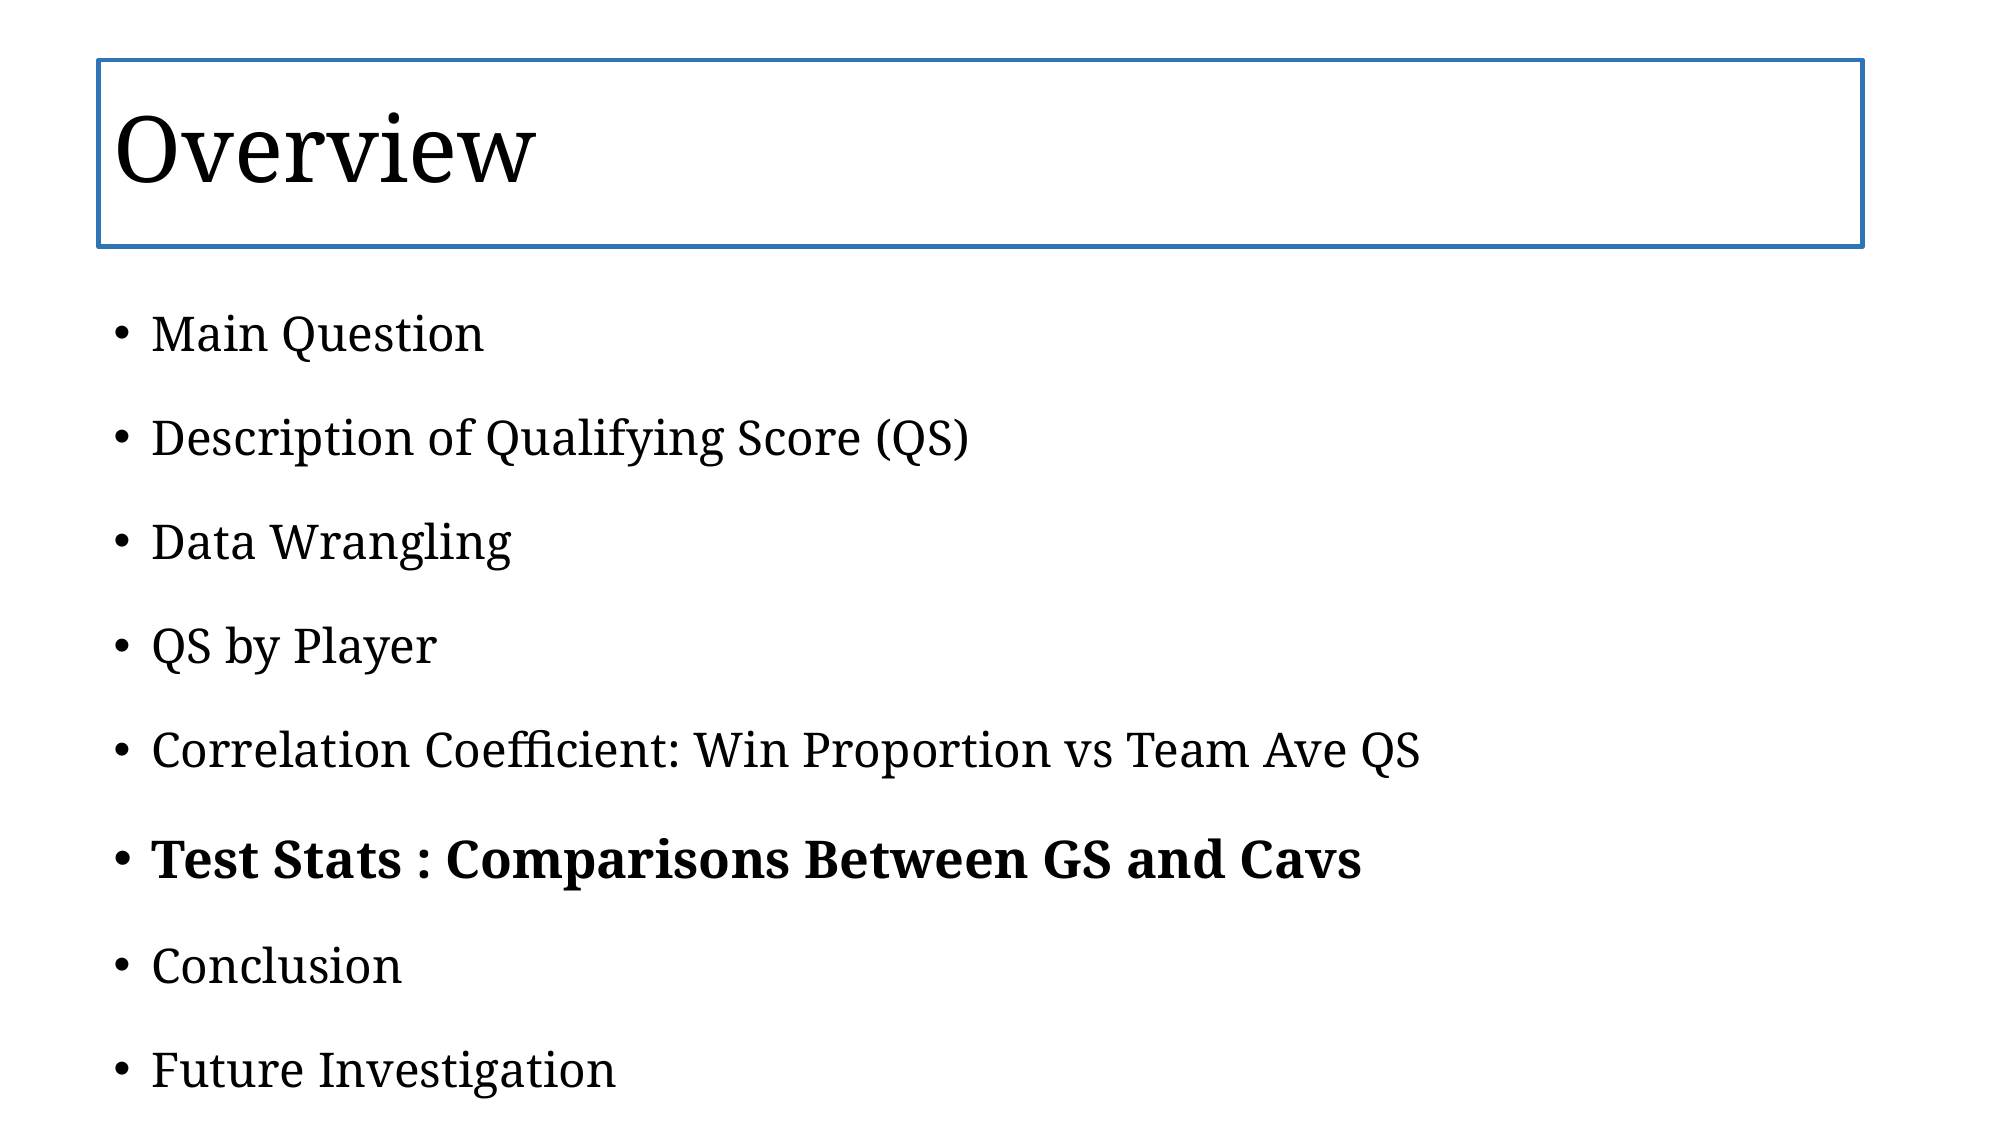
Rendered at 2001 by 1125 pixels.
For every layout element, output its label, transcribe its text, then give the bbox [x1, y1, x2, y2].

title Overview [96, 58, 1865, 249]
list Main Question Description of Qualifying Score (QS) Data Wrangling QS by Player Correlation Coefficient: Win Proportion vs Team Ave QS Test Stats : Comparisons Between GS and Cavs Conclusion Future Investigation [98, 270, 1863, 1103]
